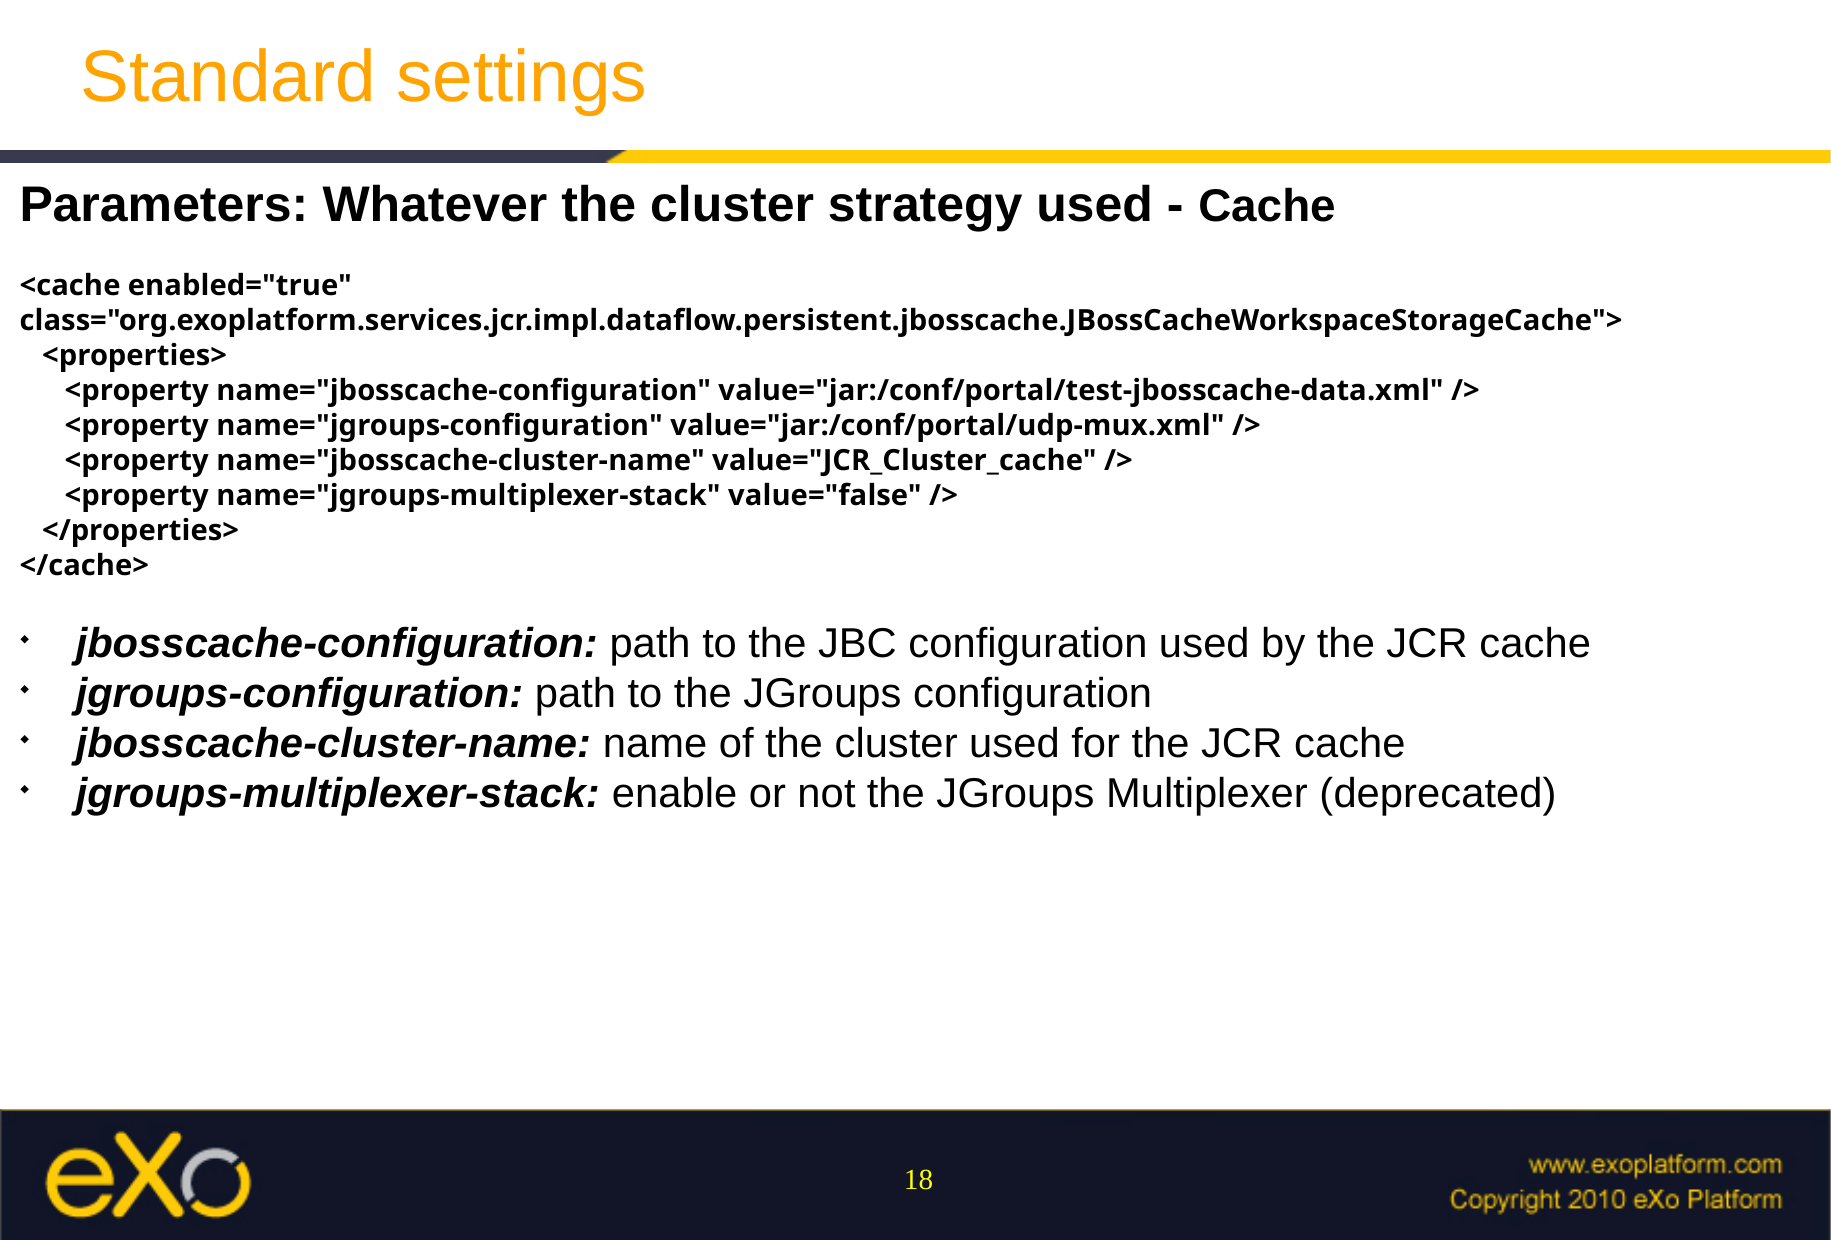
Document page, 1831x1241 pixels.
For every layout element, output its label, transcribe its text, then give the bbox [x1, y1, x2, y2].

picture [0, 1109, 1831, 1240]
text_box Standard settings [80, 41, 1751, 117]
picture [0, 150, 1831, 163]
text_box Parameters: Whatever the cluster strategy used - Cache <cache enabled="true" class="org.exoplatform.services.jcr.impl.dataflow.persistent.jbosscache.JBossCacheWorkspaceStorageCache"> <properties> <property name="jbosscache-configuration" value="jar:/conf/portal/test-jbosscache-data.xml" /> <property name="jgroups-configuration" value="jar:/conf/portal/udp-mux.xml" /> <property name="jbosscache-cluster-name" value="JCR_Cluster_cache" /> <property name="jgroups-multiplexer-stack" value="false" /> </properties> </cache> jbosscache-configuration: path to the JBC configuration used by the JCR cache jgroups-configuration: path to the JGroups configuration jbosscache-cluster-name: name of the cluster used for the JCR cache jgroups-multiplexer-stack: enable or not the JGroups Multiplexer (deprecated) [19, 171, 1812, 1092]
